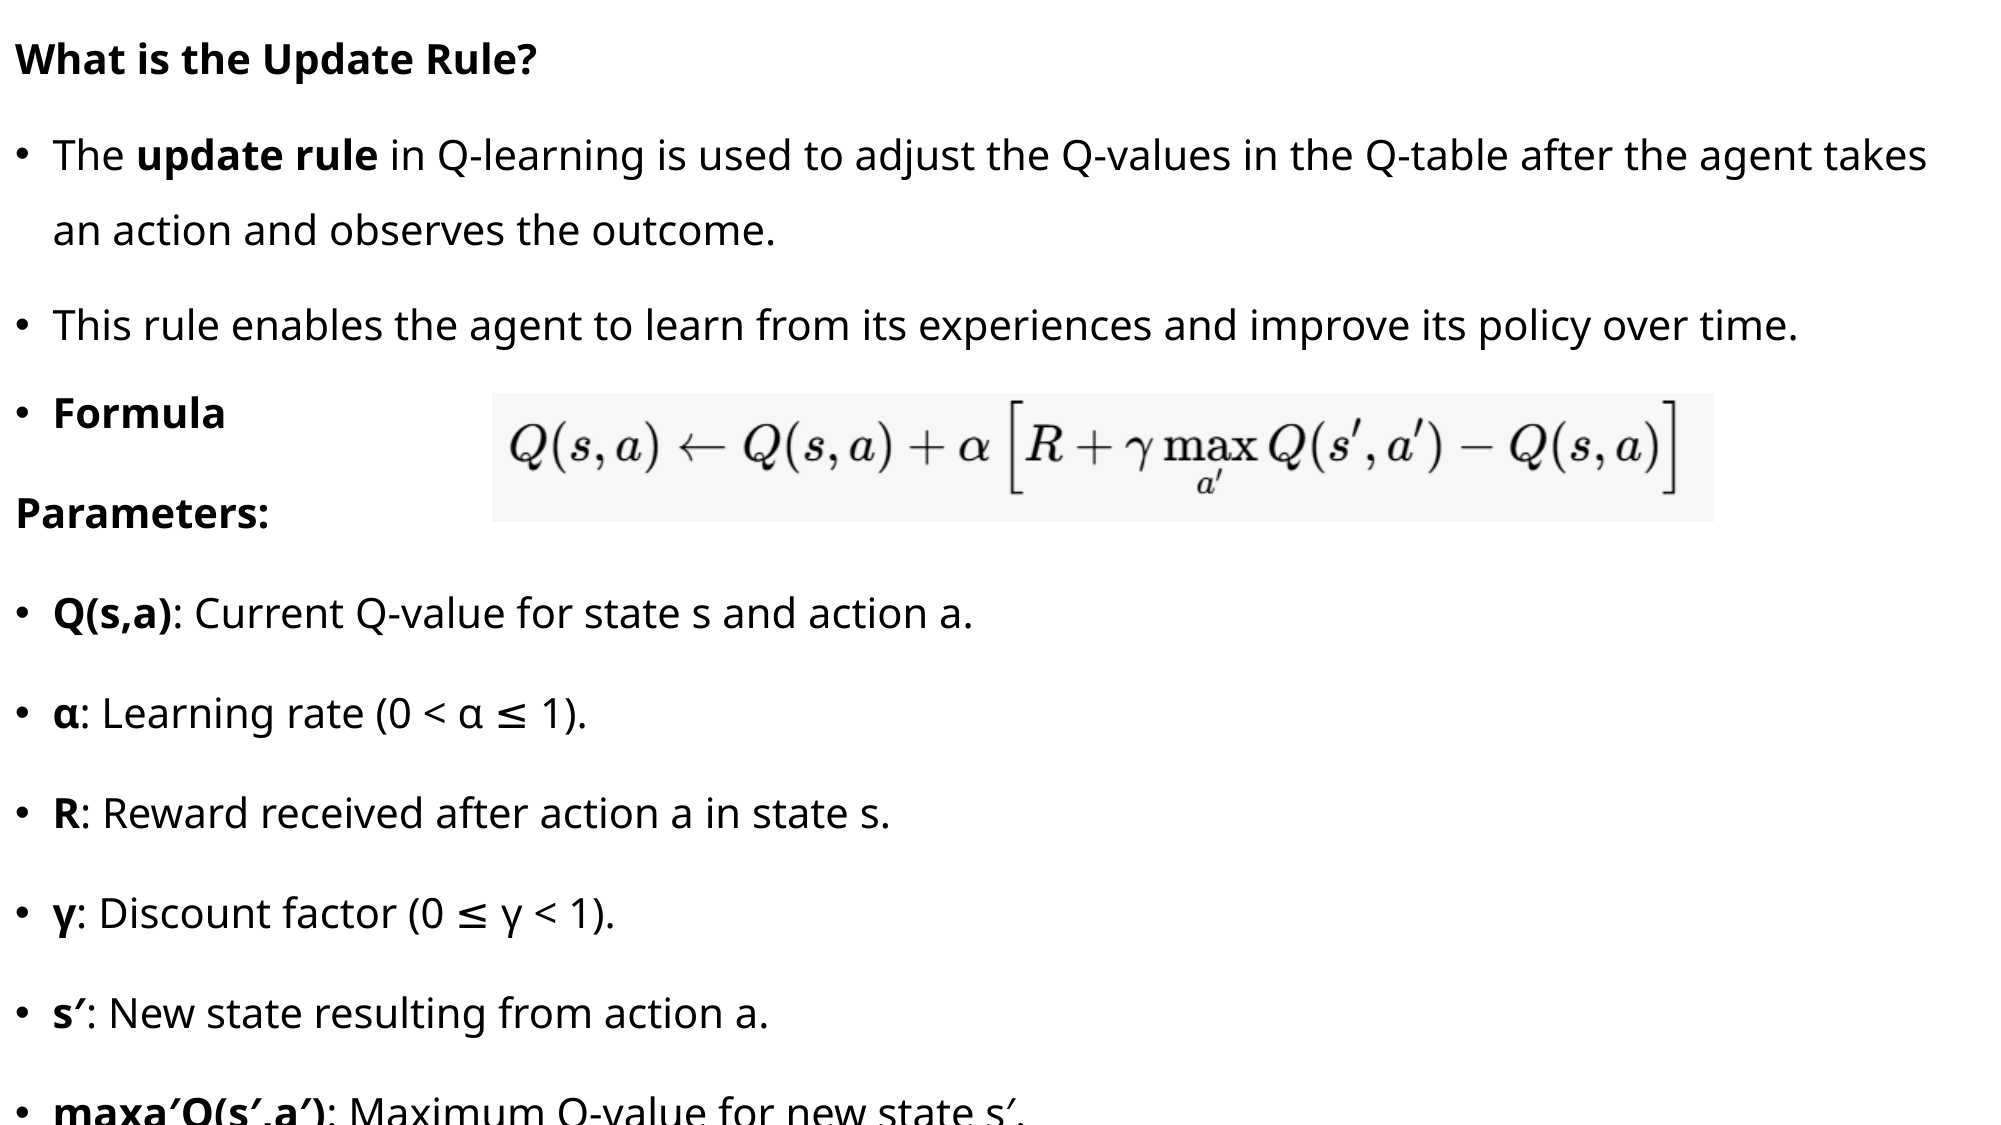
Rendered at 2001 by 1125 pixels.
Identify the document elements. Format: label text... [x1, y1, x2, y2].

picture [492, 393, 1714, 522]
list What is the Update Rule? The update rule in Q-learning is used to adjust the Q-values in the Q-table after the agent takes an action and observes the outcome. This rule enables the agent to learn from its experiences and improve its policy over time. Formula Parameters: Q(s,a): Current Q-value for state s and action a. α: Learning rate (0 < α ≤ 1). R: Reward received after action a in state s. γ: Discount factor (0 ≤ γ < 1). s′: New state resulting from action a. max⁡a′Q(s′,a′): Maximum Q-value for new state s′. [0, 0, 2000, 1125]
